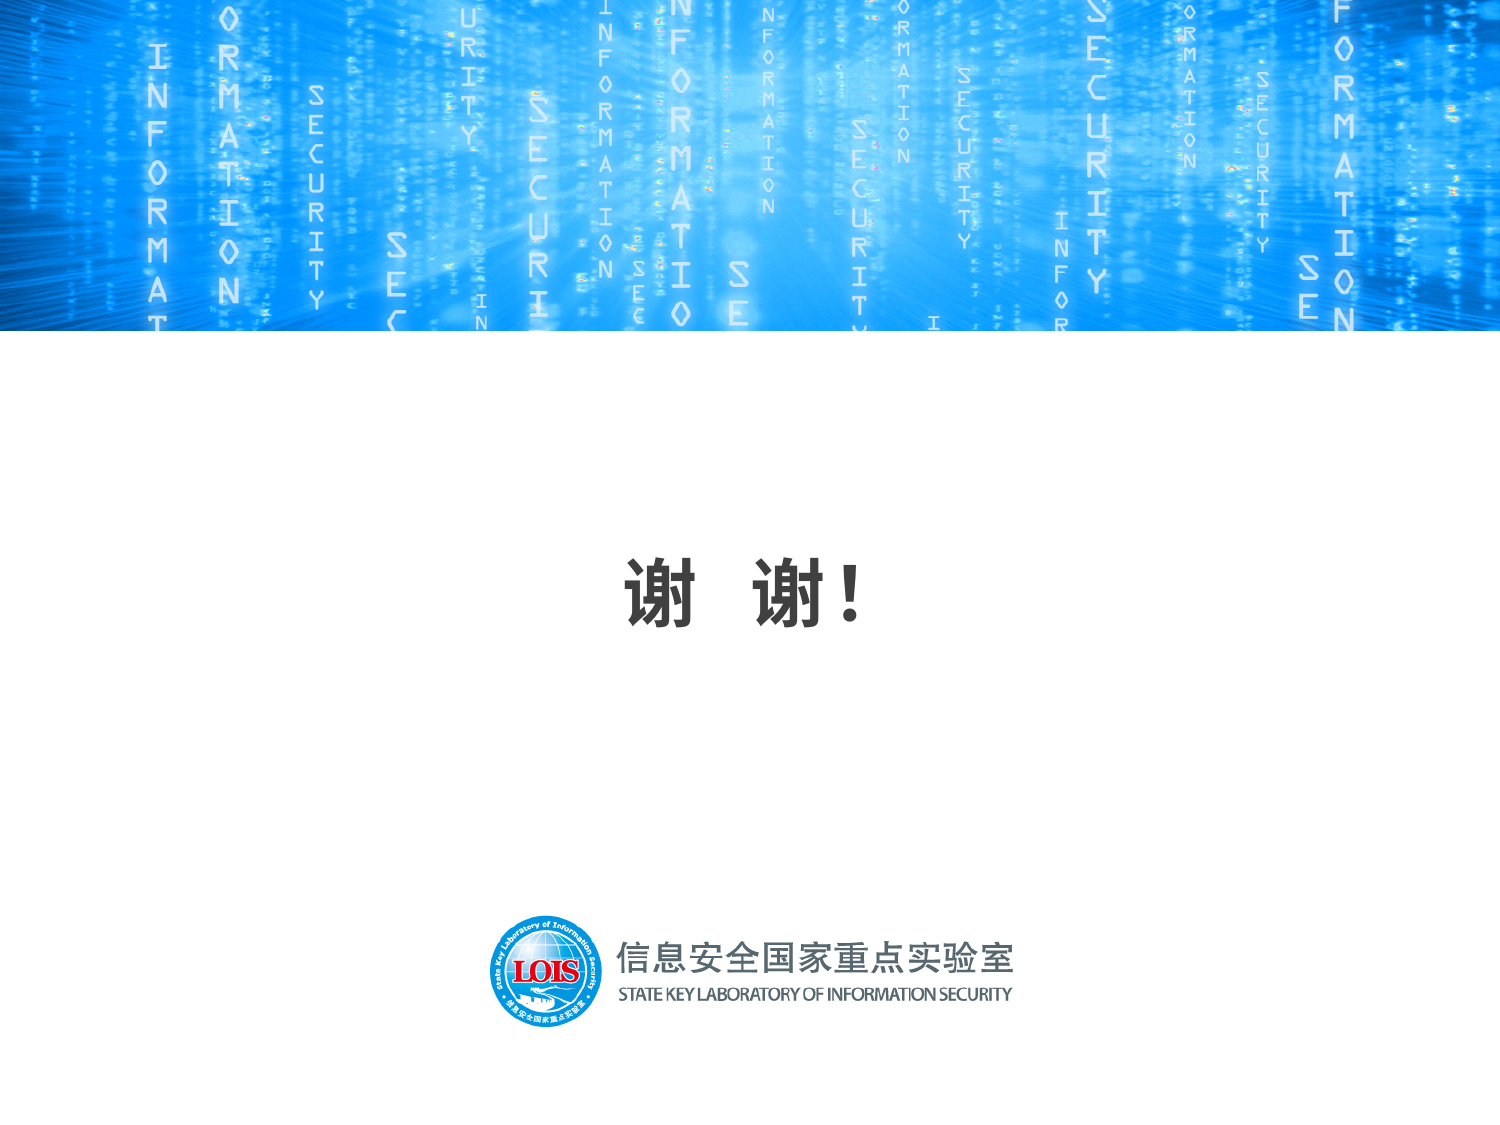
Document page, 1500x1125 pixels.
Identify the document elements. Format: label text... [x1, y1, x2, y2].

text_box 谢 谢！ [572, 538, 957, 644]
picture [0, 0, 1500, 1125]
